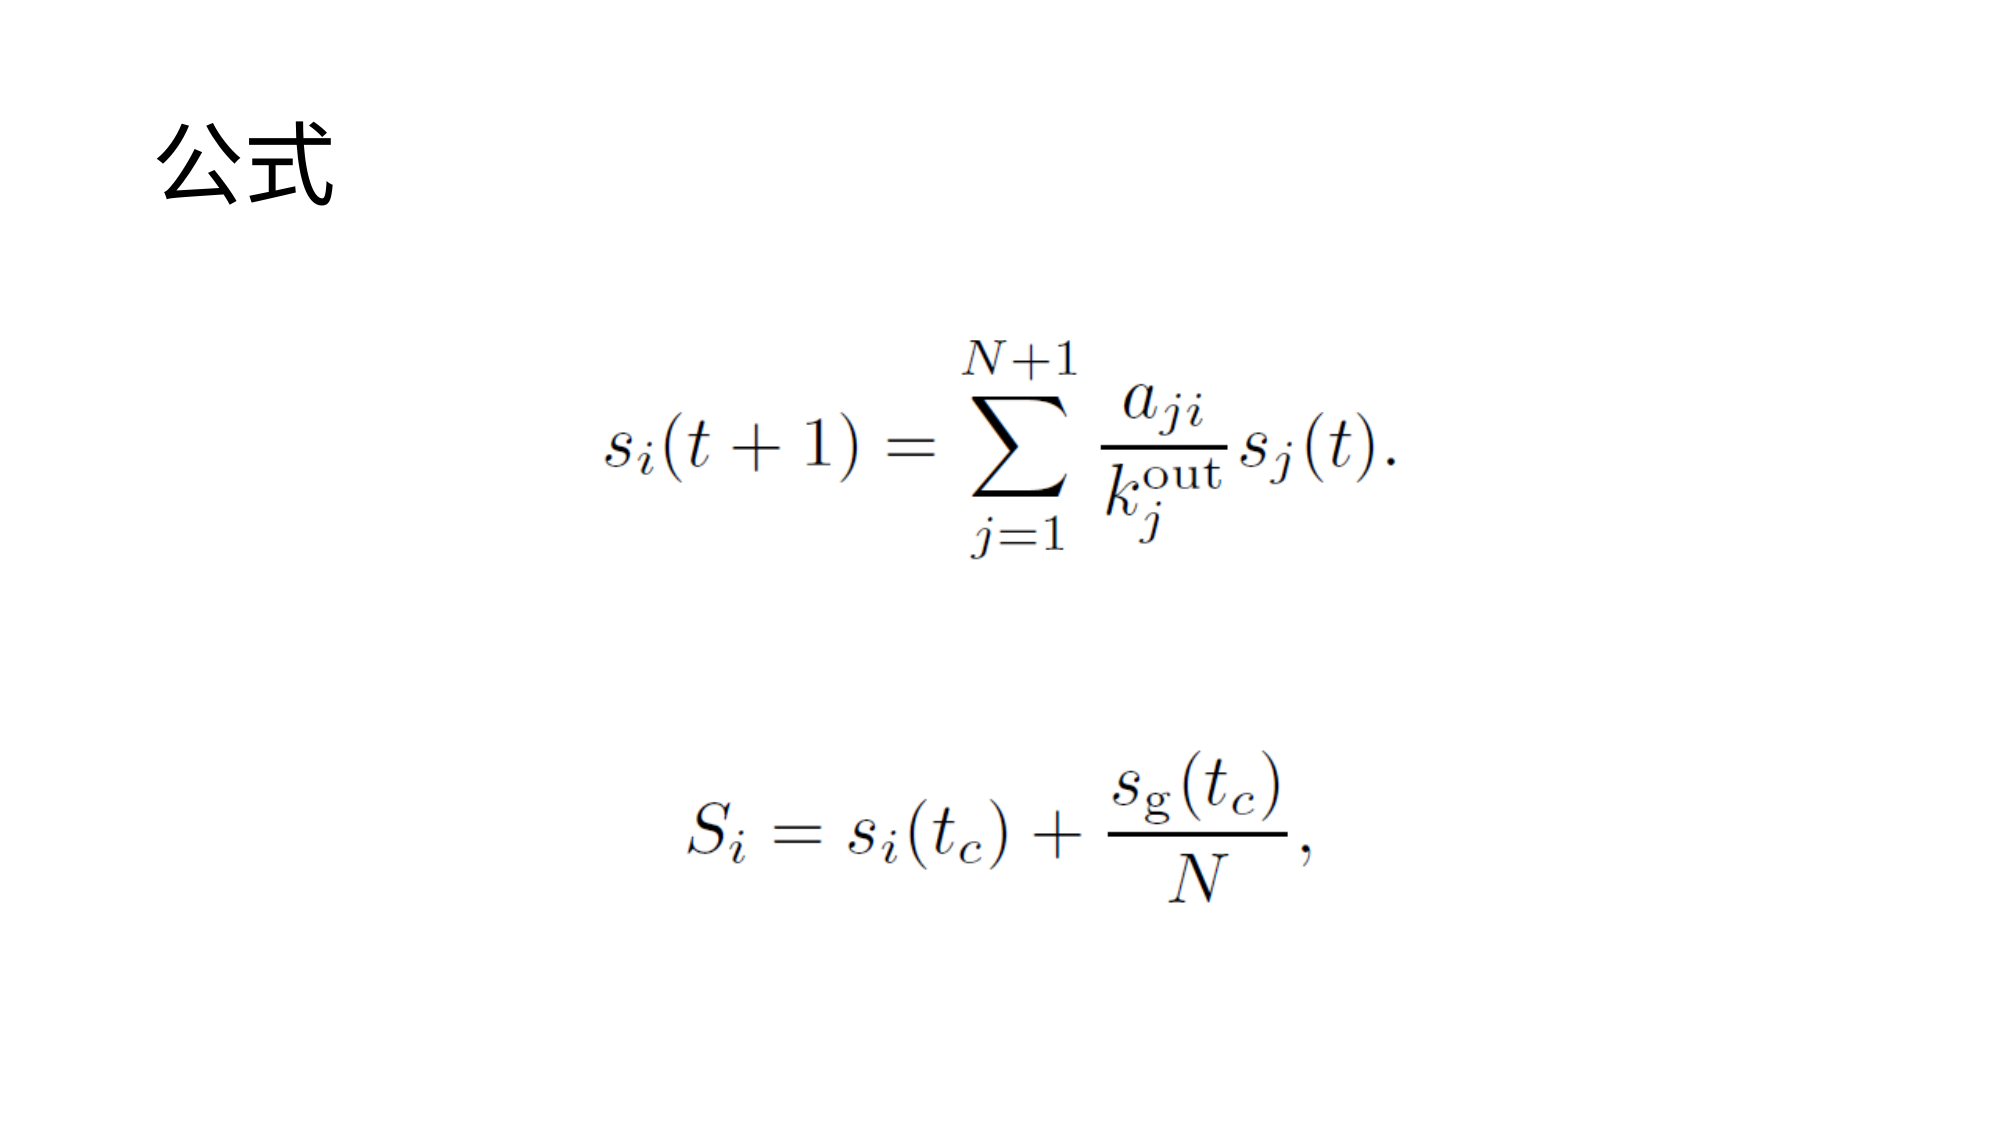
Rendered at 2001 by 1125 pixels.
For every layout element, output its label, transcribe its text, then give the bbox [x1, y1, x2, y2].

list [566, 314, 1450, 586]
title 公式 [137, 59, 1863, 278]
picture [606, 660, 1410, 945]
